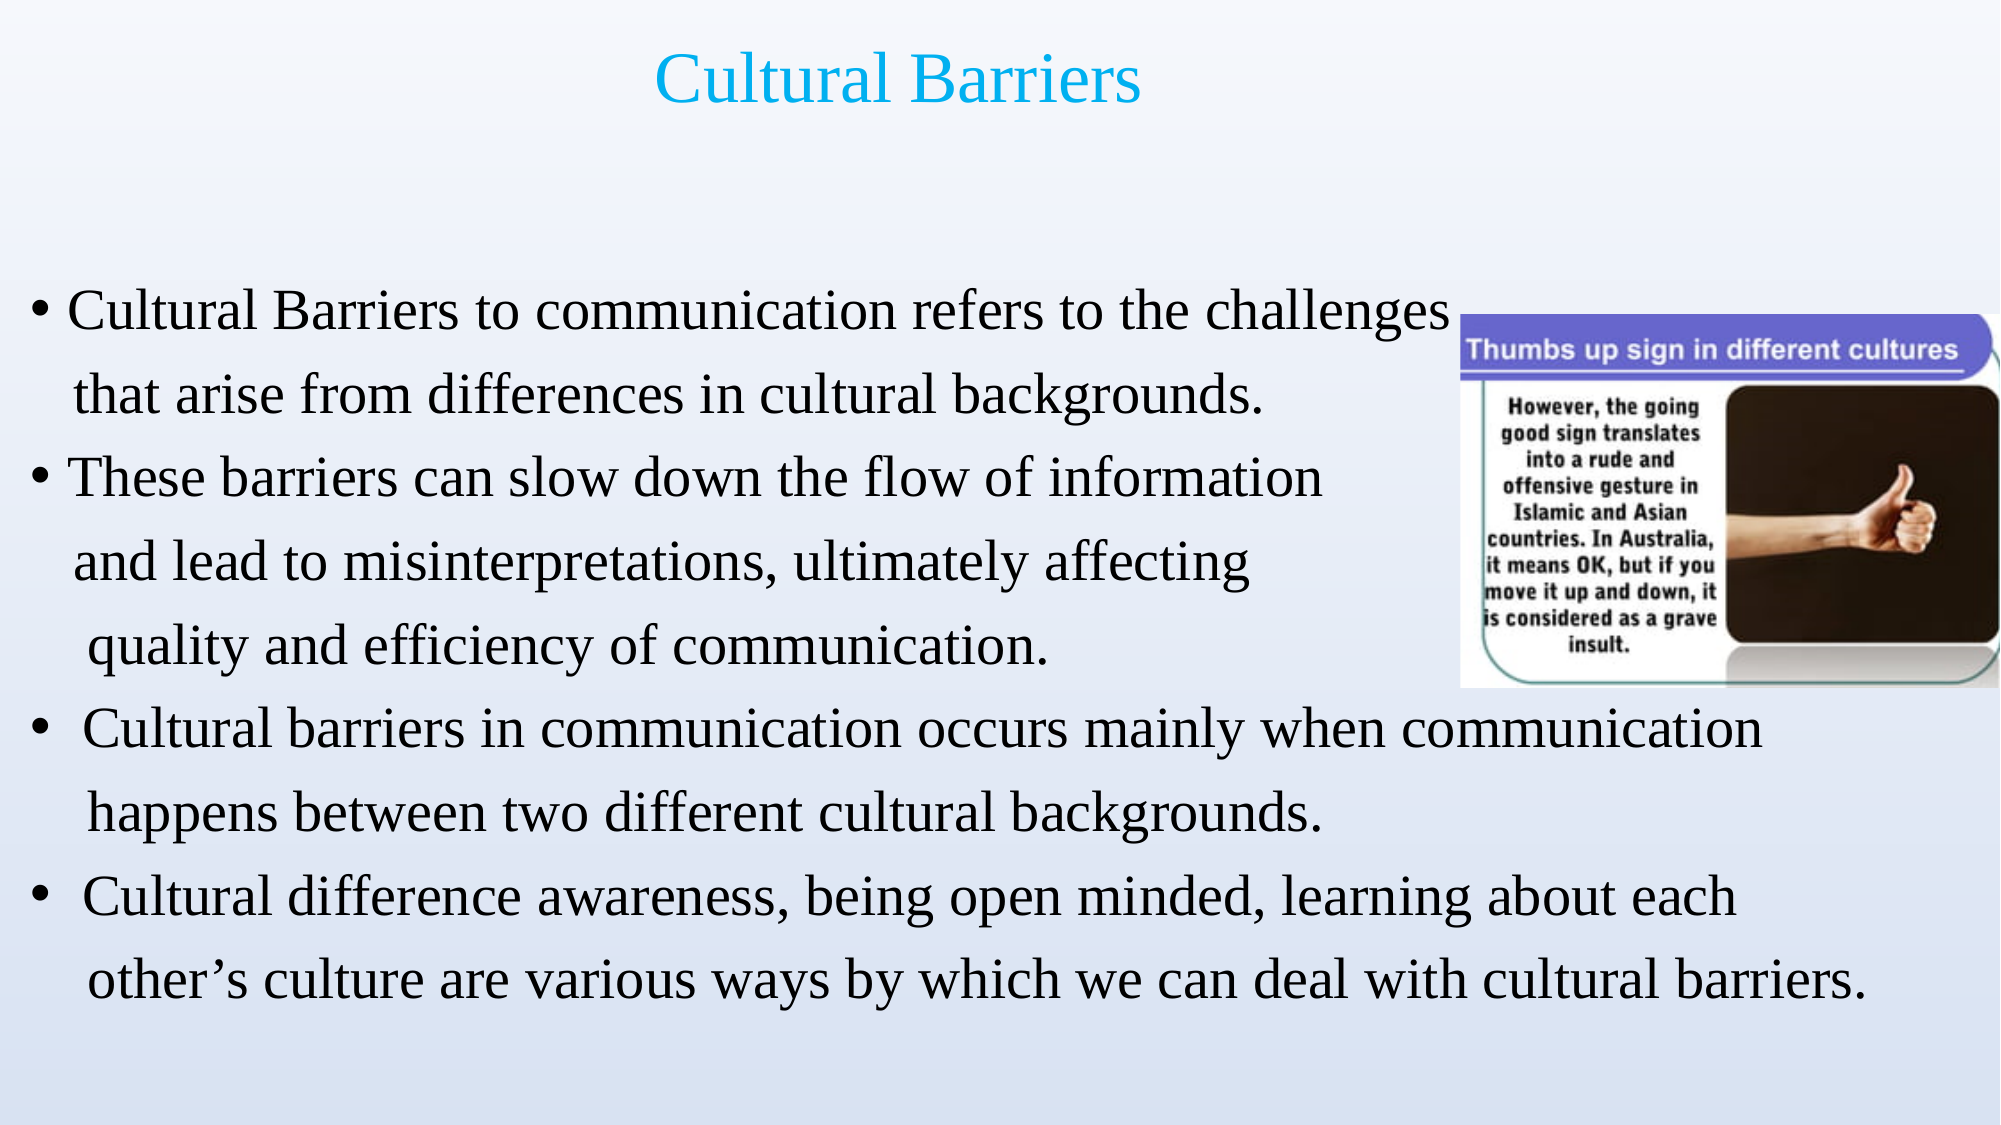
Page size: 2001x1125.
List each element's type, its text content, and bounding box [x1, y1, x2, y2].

picture [1460, 314, 2000, 688]
list Cultural Barriers to communication refers to the challenges that arise from differences in cultural backgrounds. These barriers can slow down the flow of information and lead to misinterpretations, ultimately affecting quality and efficiency of communication. Cultural barriers in communication occurs mainly when communication happens between two different cultural backgrounds. Cultural difference awareness, being open minded, learning about each other’s culture are various ways by which we can deal with cultural barriers. [15, 271, 2000, 1114]
title Cultural Barriers [639, 31, 2000, 205]
